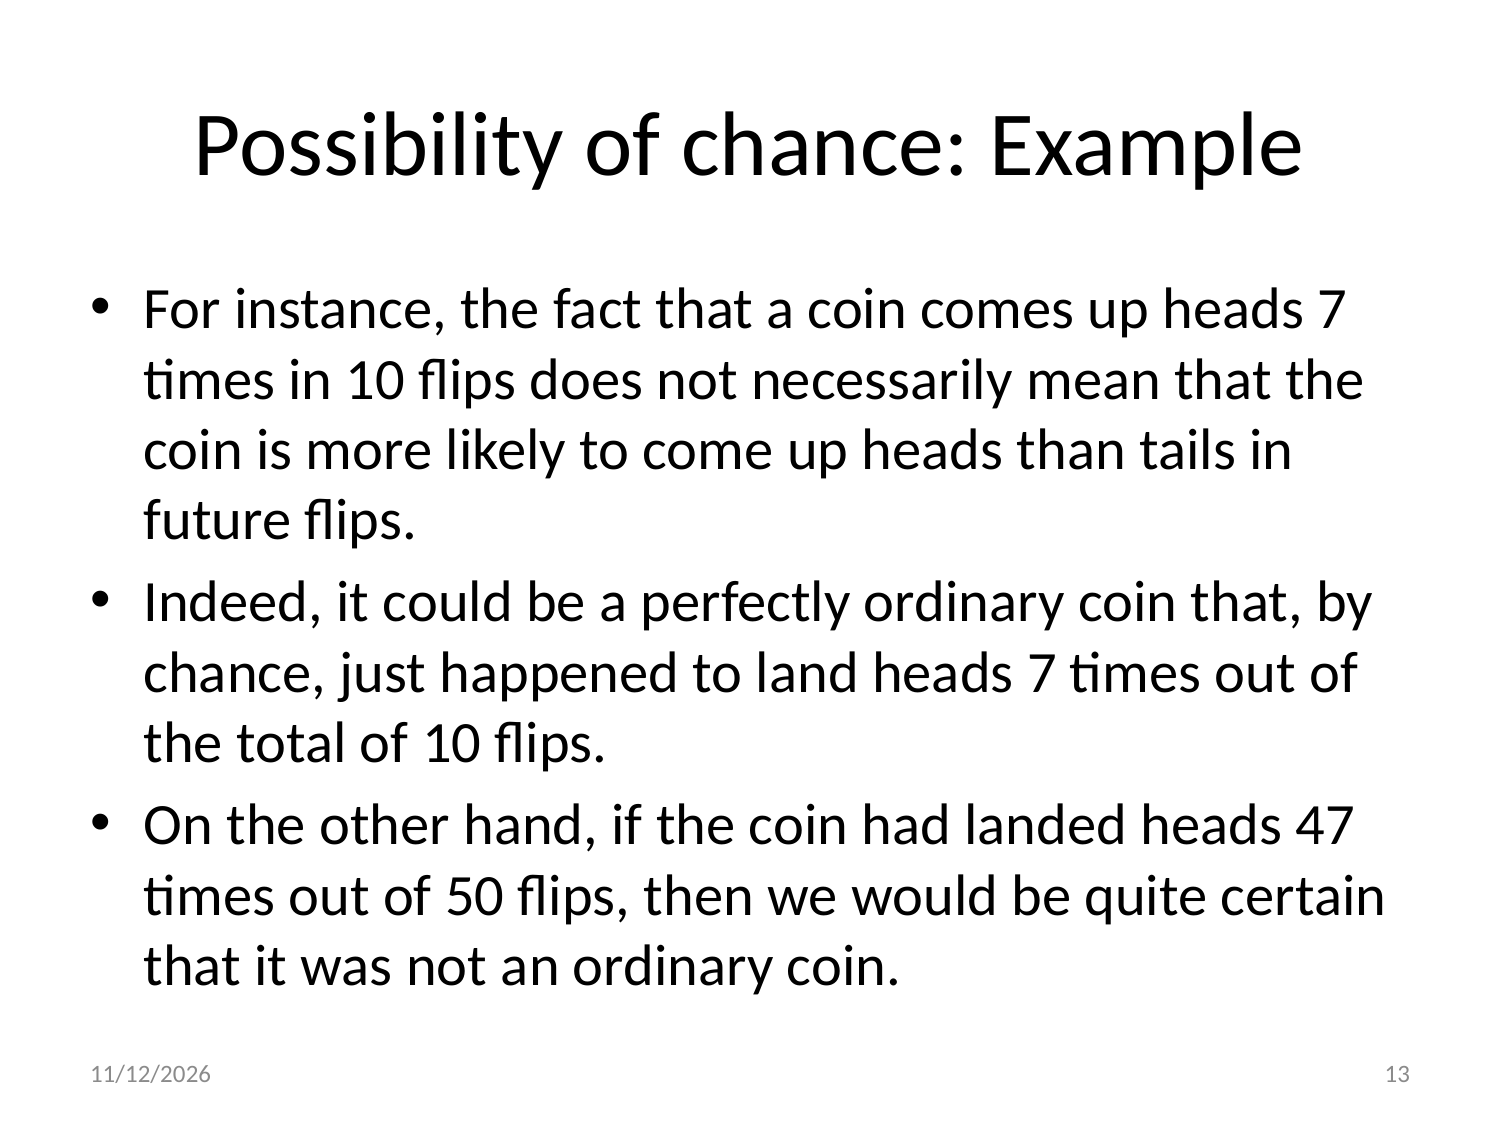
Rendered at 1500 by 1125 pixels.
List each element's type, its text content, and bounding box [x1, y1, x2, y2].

list For instance, the fact that a coin comes up heads 7 times in 10 flips does not necessarily mean that the coin is more likely to come up heads than tails in future flips. Indeed, it could be a perfectly ordinary coin that, by chance, just happened to land heads 7 times out of the total of 10 flips. On the other hand, if the coin had landed heads 47 times out of 50 flips, then we would be quite certain that it was not an ordinary coin. [75, 262, 1425, 1005]
title Possibility of chance: Example [75, 45, 1425, 233]
slide_number 13 [1074, 1042, 1425, 1103]
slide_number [75, 1042, 425, 1103]
